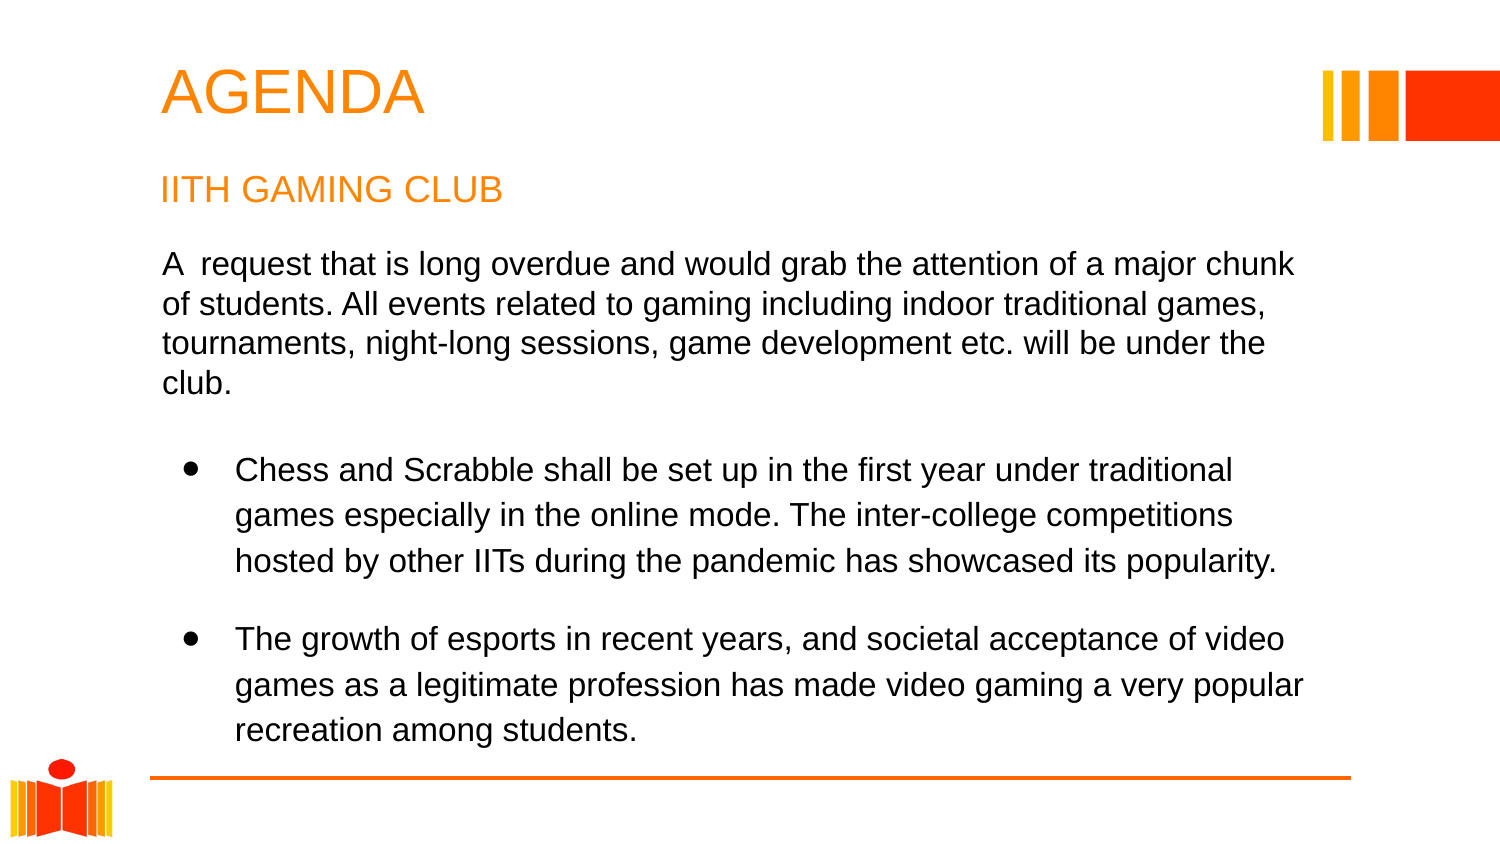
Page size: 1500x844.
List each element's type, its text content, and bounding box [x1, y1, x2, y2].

picture [10, 759, 113, 839]
title AGENDA [159, 49, 427, 128]
text_box IITH GAMING CLUB A request that is long overdue and would grab the attention of a major chunk of students. All events related to gaming including indoor traditional games, tournaments, night-long sessions, game development etc. will be under the club. Chess and Scrabble shall be set up in the first year under traditional games especially in the online mode. The inter-college competitions hosted by other IITs during the pandemic has showcased its popularity. The growth of esports in recent years, and societal acceptance of video games as a legitimate profession has made video gaming a very popular recreation among students. [159, 158, 1341, 704]
